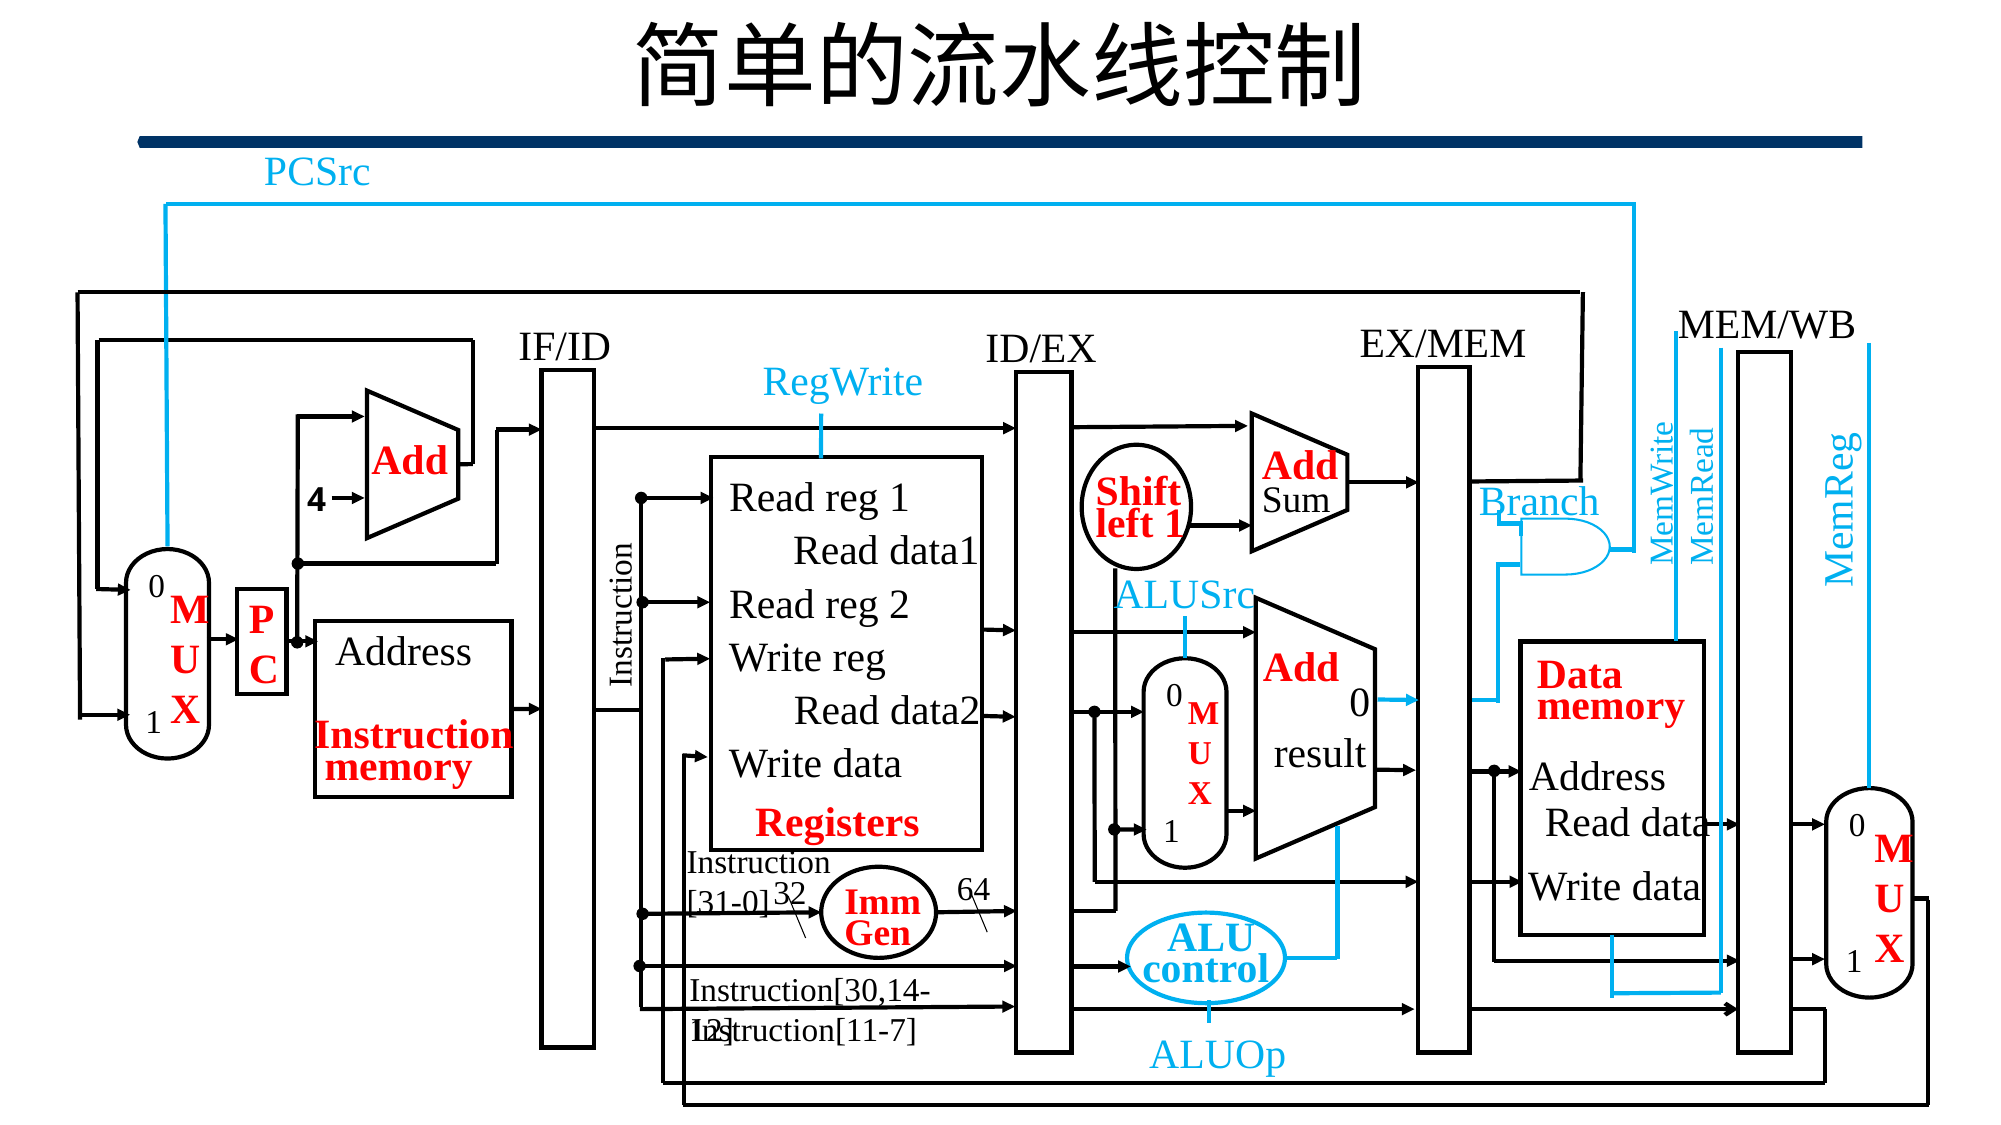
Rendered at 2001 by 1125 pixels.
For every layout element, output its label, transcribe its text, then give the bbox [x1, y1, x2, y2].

title 简单的流水线控制 [137, 19, 1863, 120]
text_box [77, 136, 1930, 1106]
